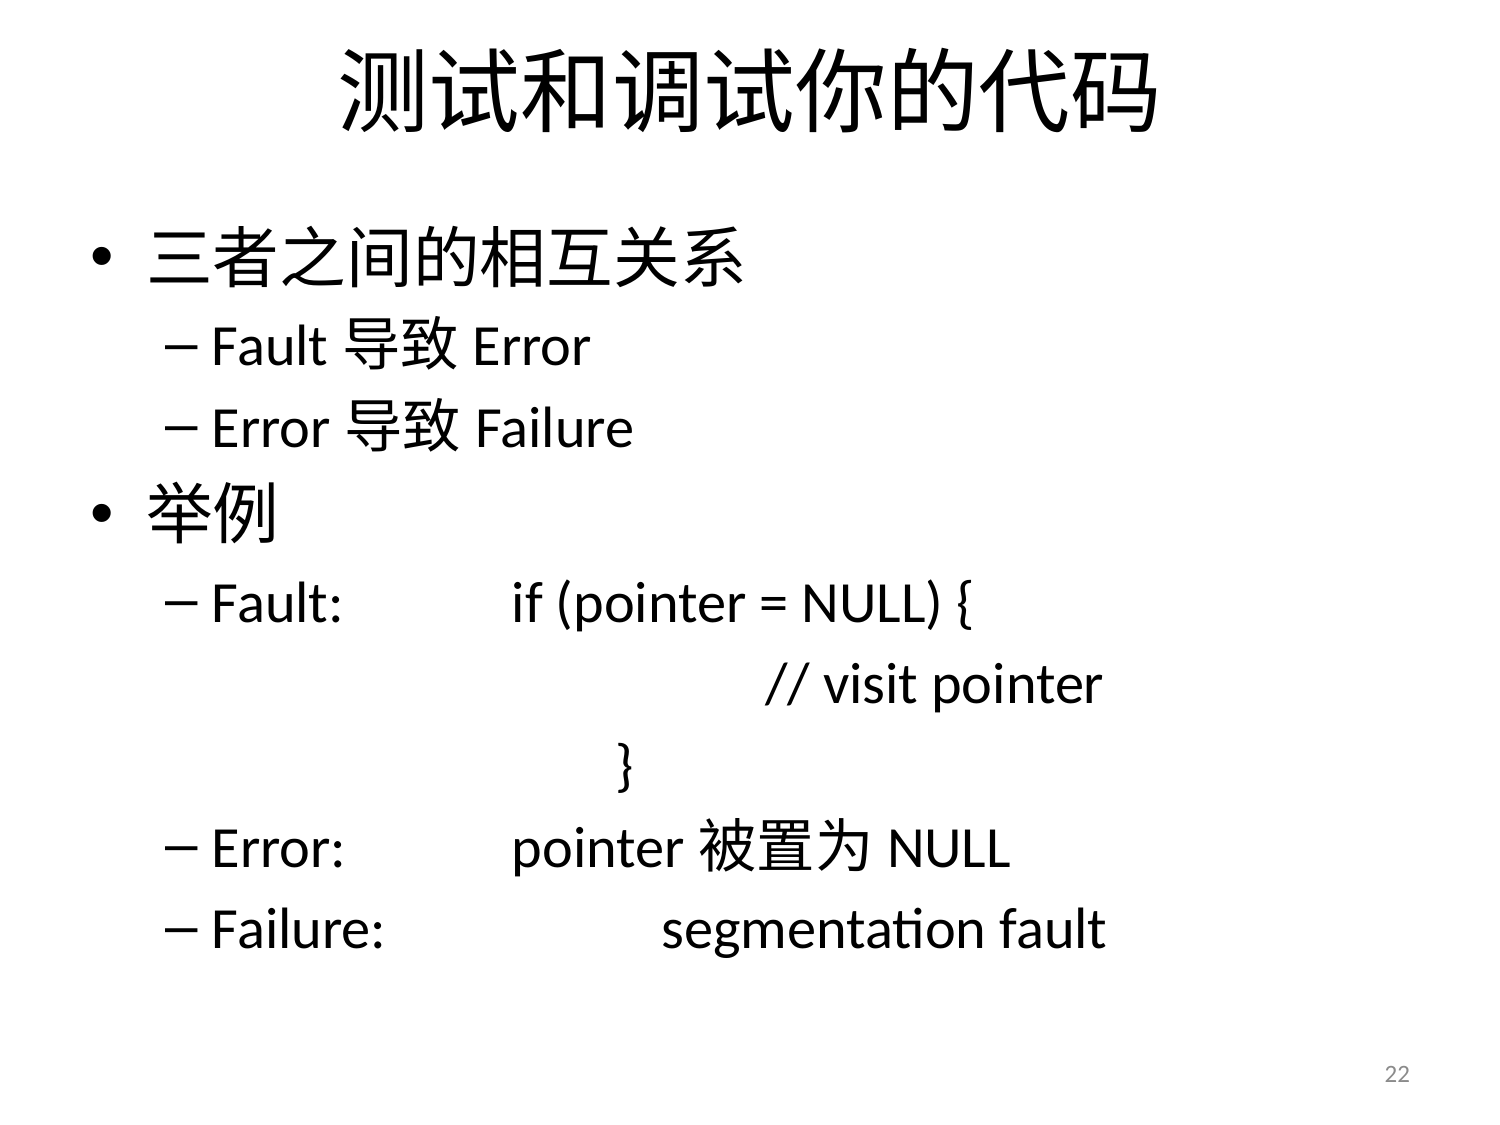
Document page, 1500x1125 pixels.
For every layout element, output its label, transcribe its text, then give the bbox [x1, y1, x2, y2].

list 三者之间的相互关系 Fault导致Error Error导致Failure 举例 Fault: if (pointer = NULL) { // visit pointer } Error: pointer被置为NULL Failure: segmentation fault [75, 208, 1425, 1005]
title 测试和调试你的代码 [75, 0, 1425, 183]
slide_number 22 [1074, 1042, 1425, 1103]
